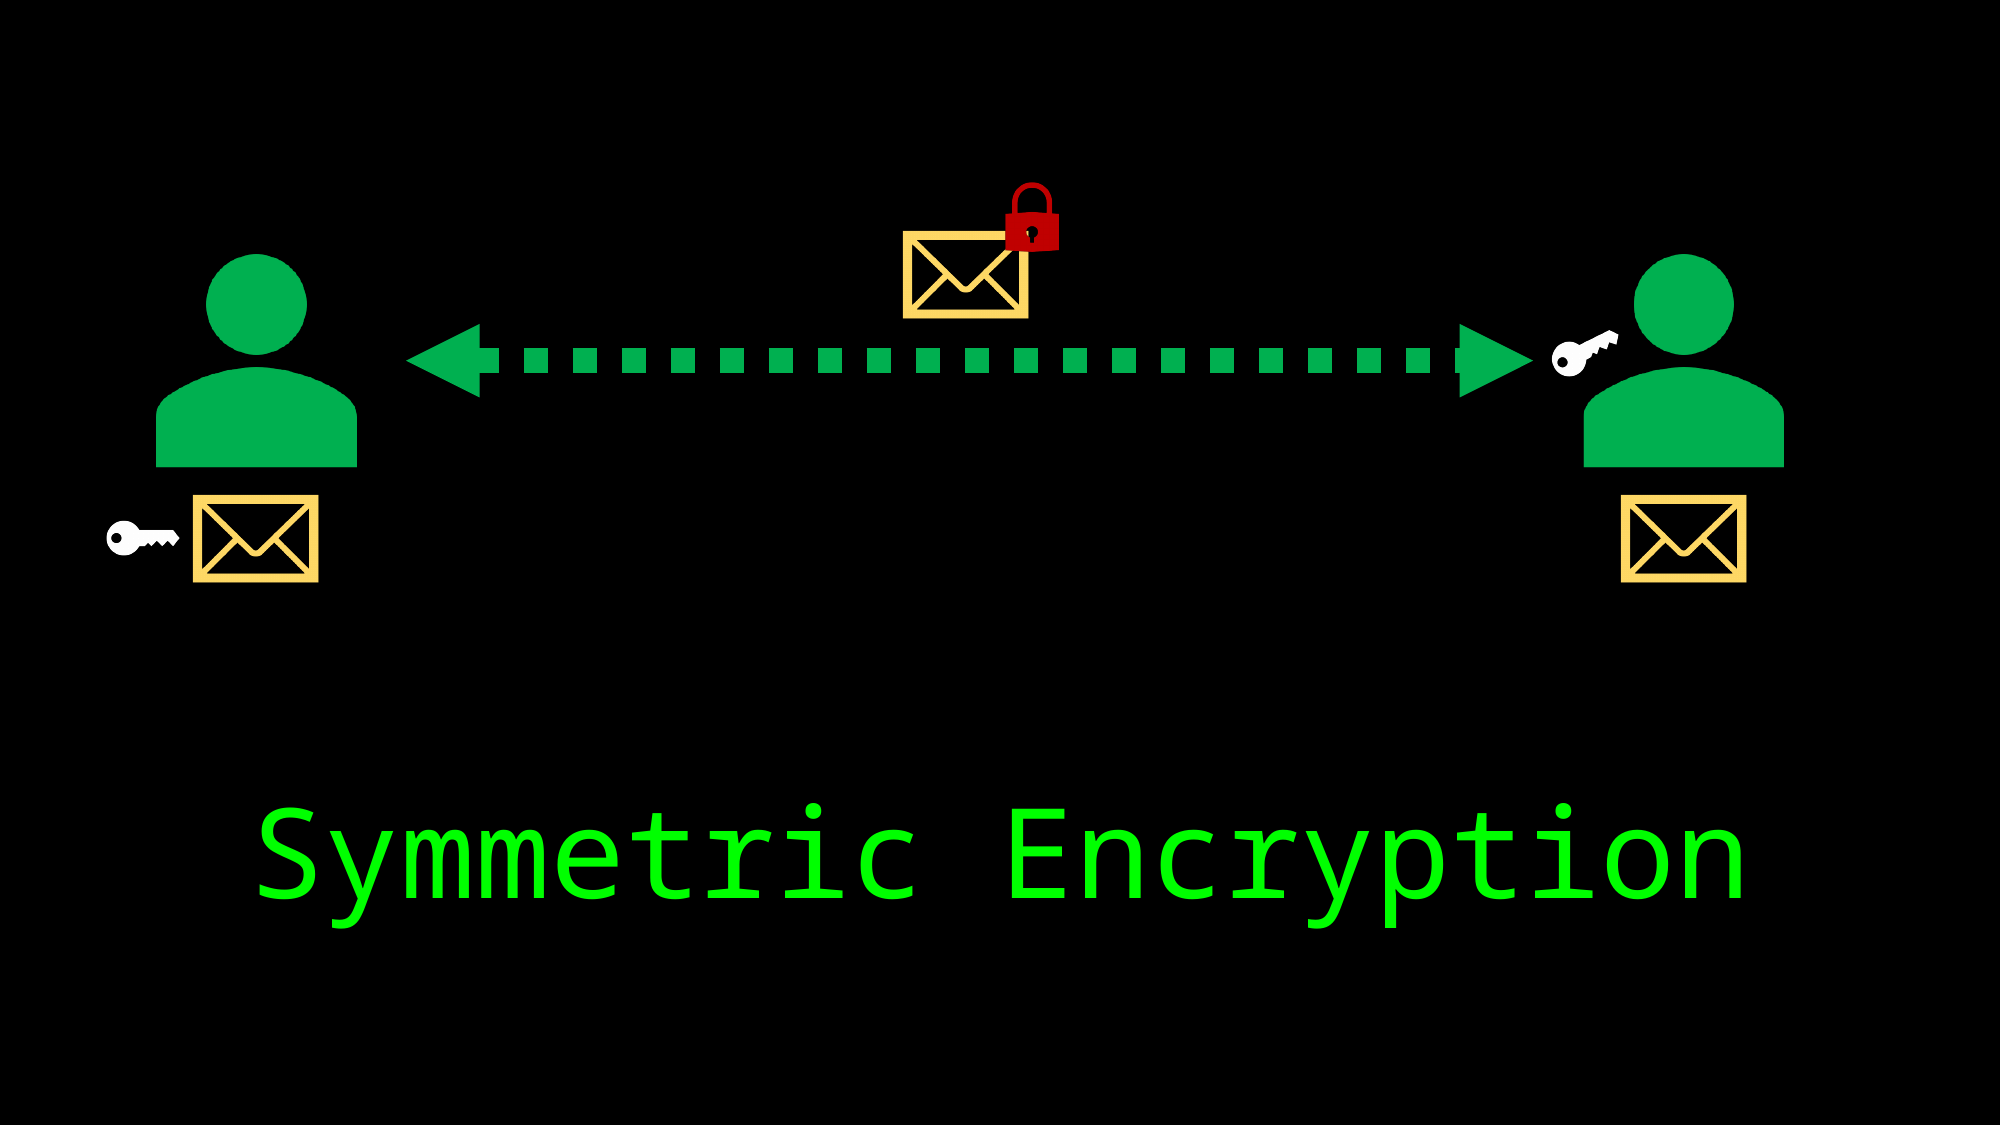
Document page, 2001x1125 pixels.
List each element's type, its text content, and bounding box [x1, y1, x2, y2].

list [105, 210, 406, 511]
title Symmetric Encryption [105, 749, 1895, 933]
picture [103, 463, 331, 614]
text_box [890, 171, 1078, 350]
picture [1533, 210, 1834, 614]
